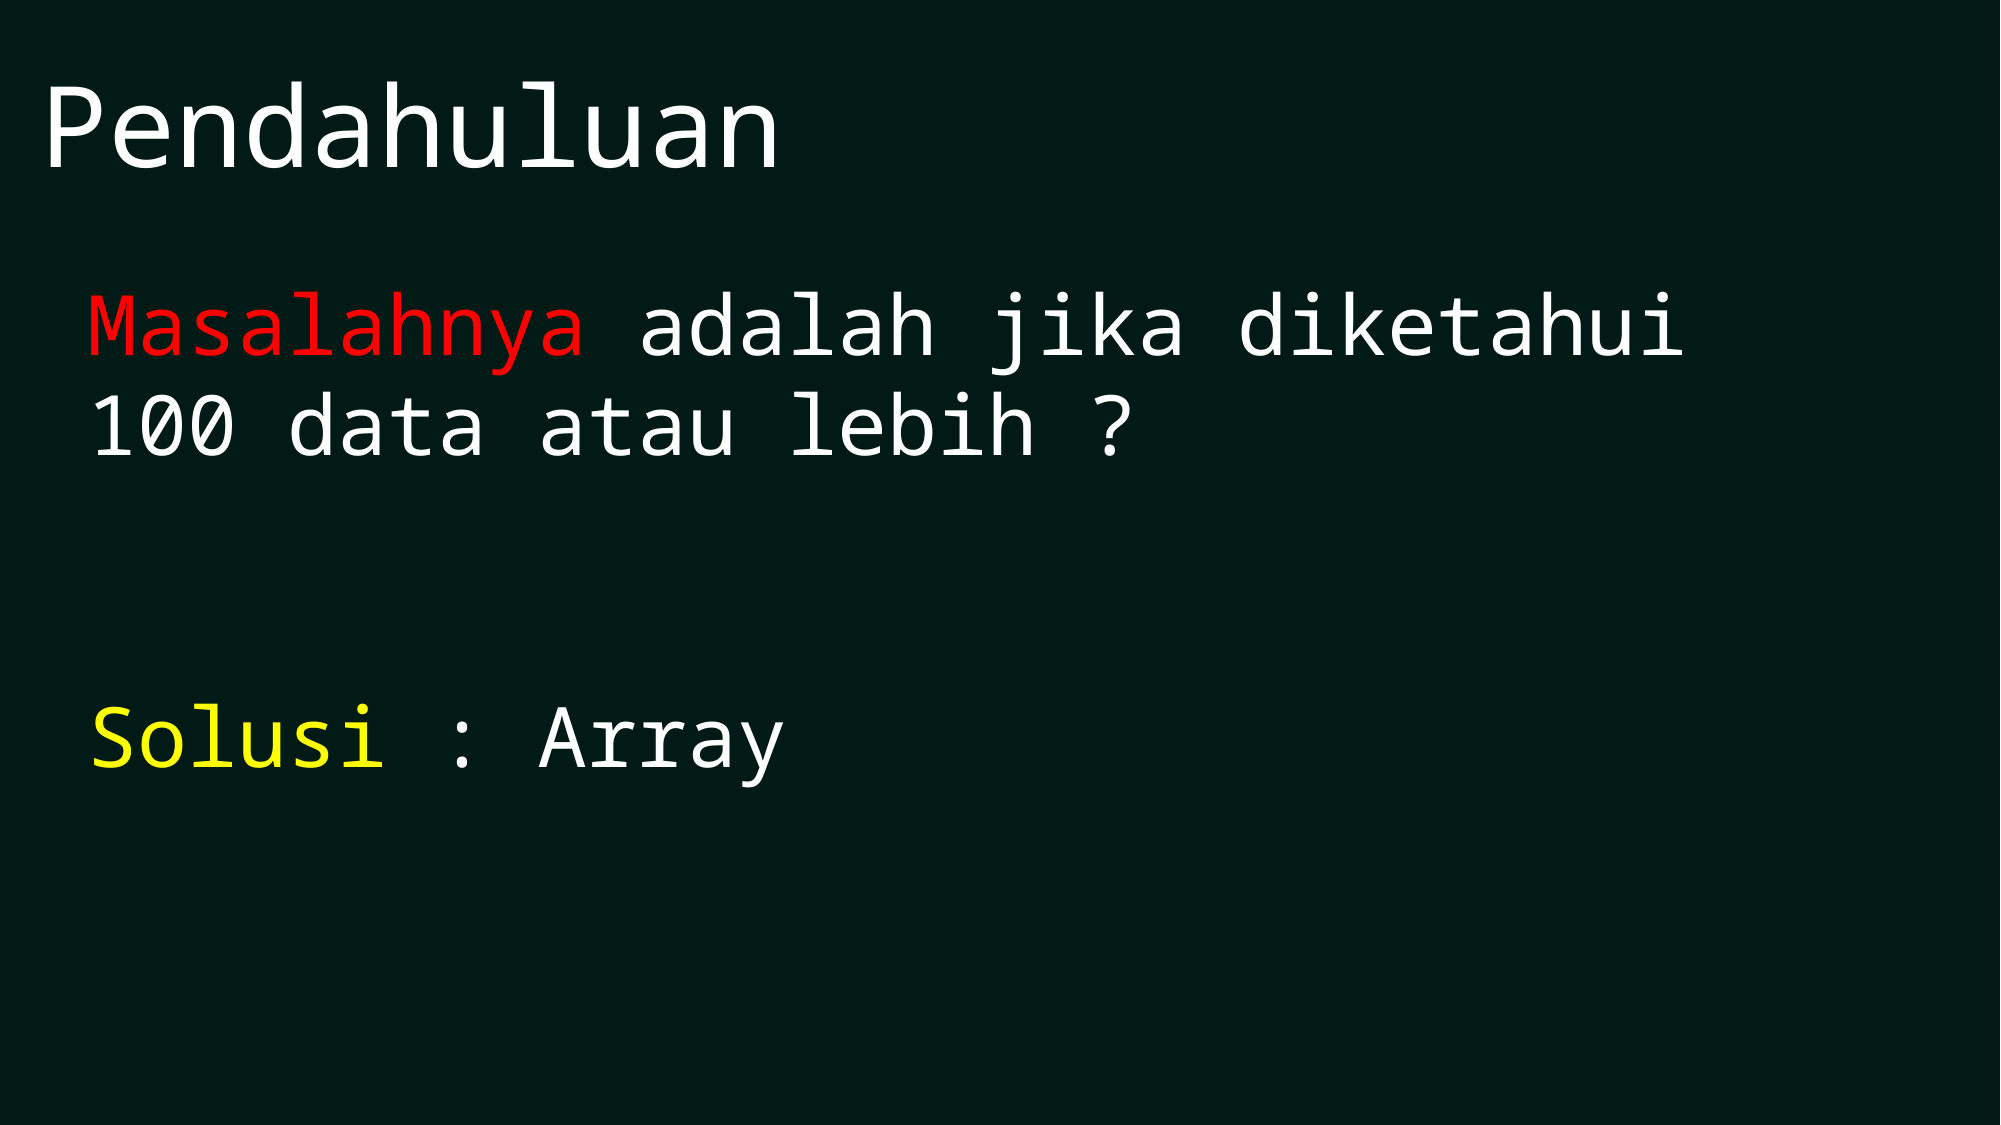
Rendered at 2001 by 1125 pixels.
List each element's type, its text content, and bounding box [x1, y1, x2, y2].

text_box Solusi : Array [72, 677, 1876, 792]
text_box Pendahuluan [26, 48, 1627, 198]
text_box Masalahnya adalah jika diketahui 100 data atau lebih ? [72, 264, 1876, 480]
